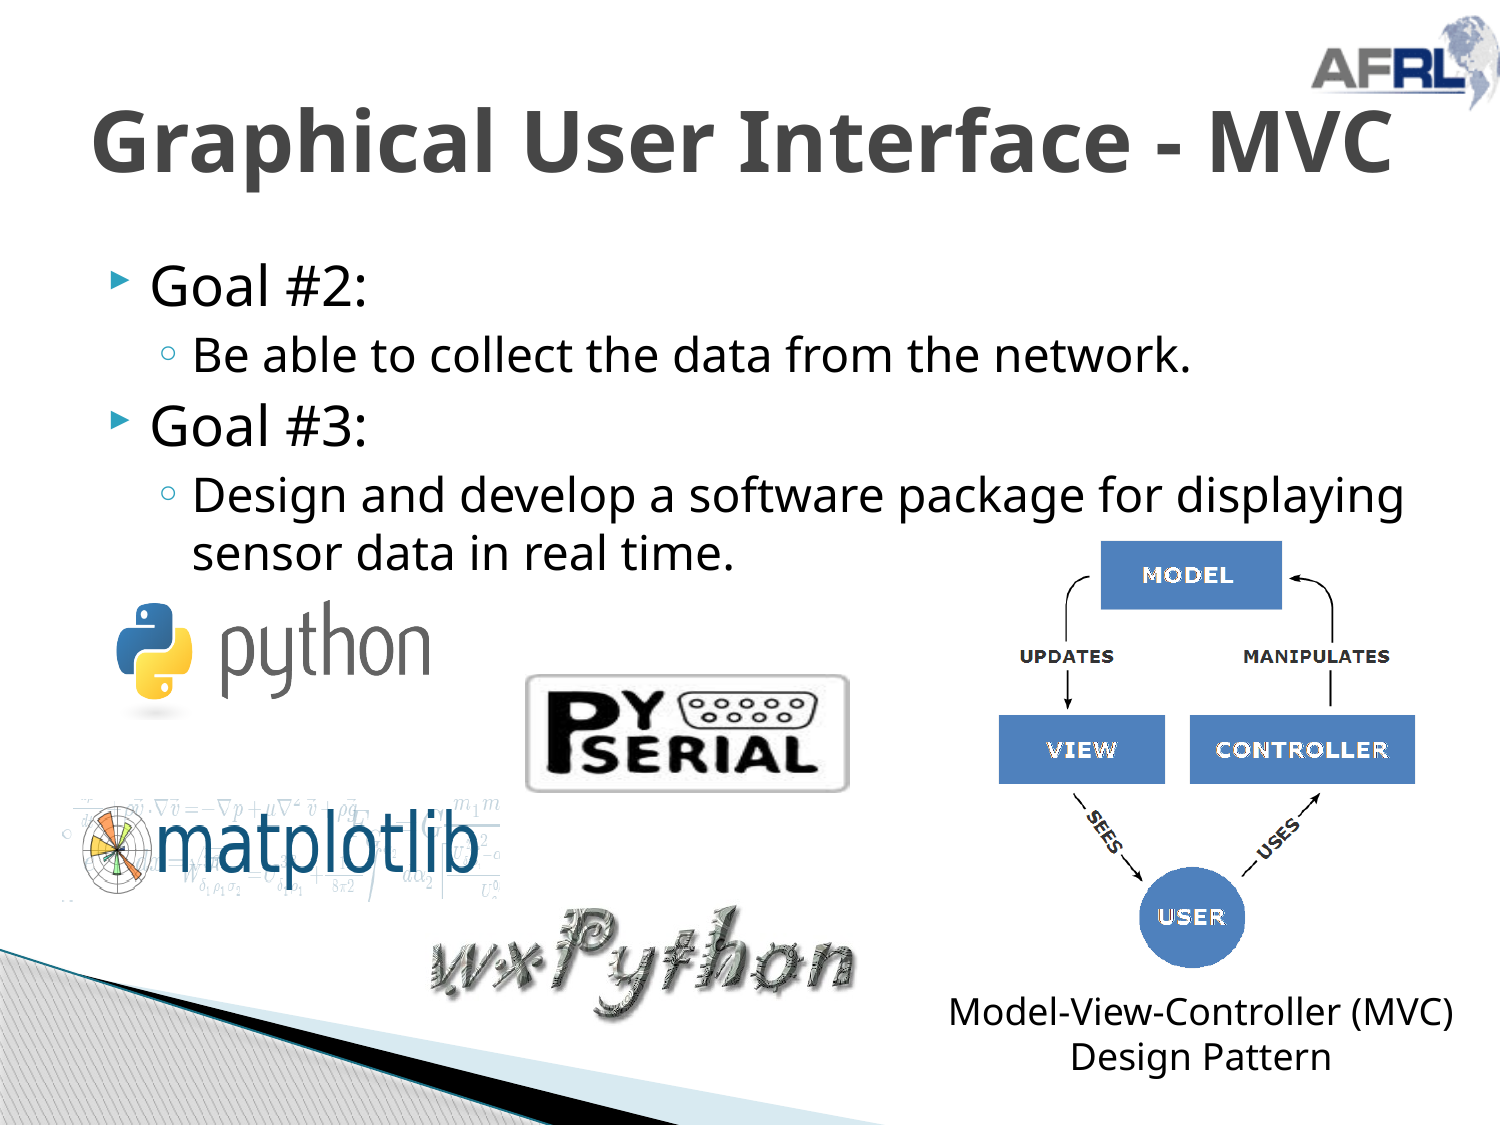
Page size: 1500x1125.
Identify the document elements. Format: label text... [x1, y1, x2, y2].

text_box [962, 537, 1440, 1069]
picture [62, 799, 863, 1032]
picture [1310, 0, 1500, 121]
title Graphical User Interface - MVC [75, 45, 1425, 233]
picture [62, 599, 476, 720]
list Goal #2: Be able to collect the data from the network. Goal #3: Design and develop a software package for displaying sensor data in real time. [75, 243, 1425, 986]
picture [524, 674, 851, 793]
